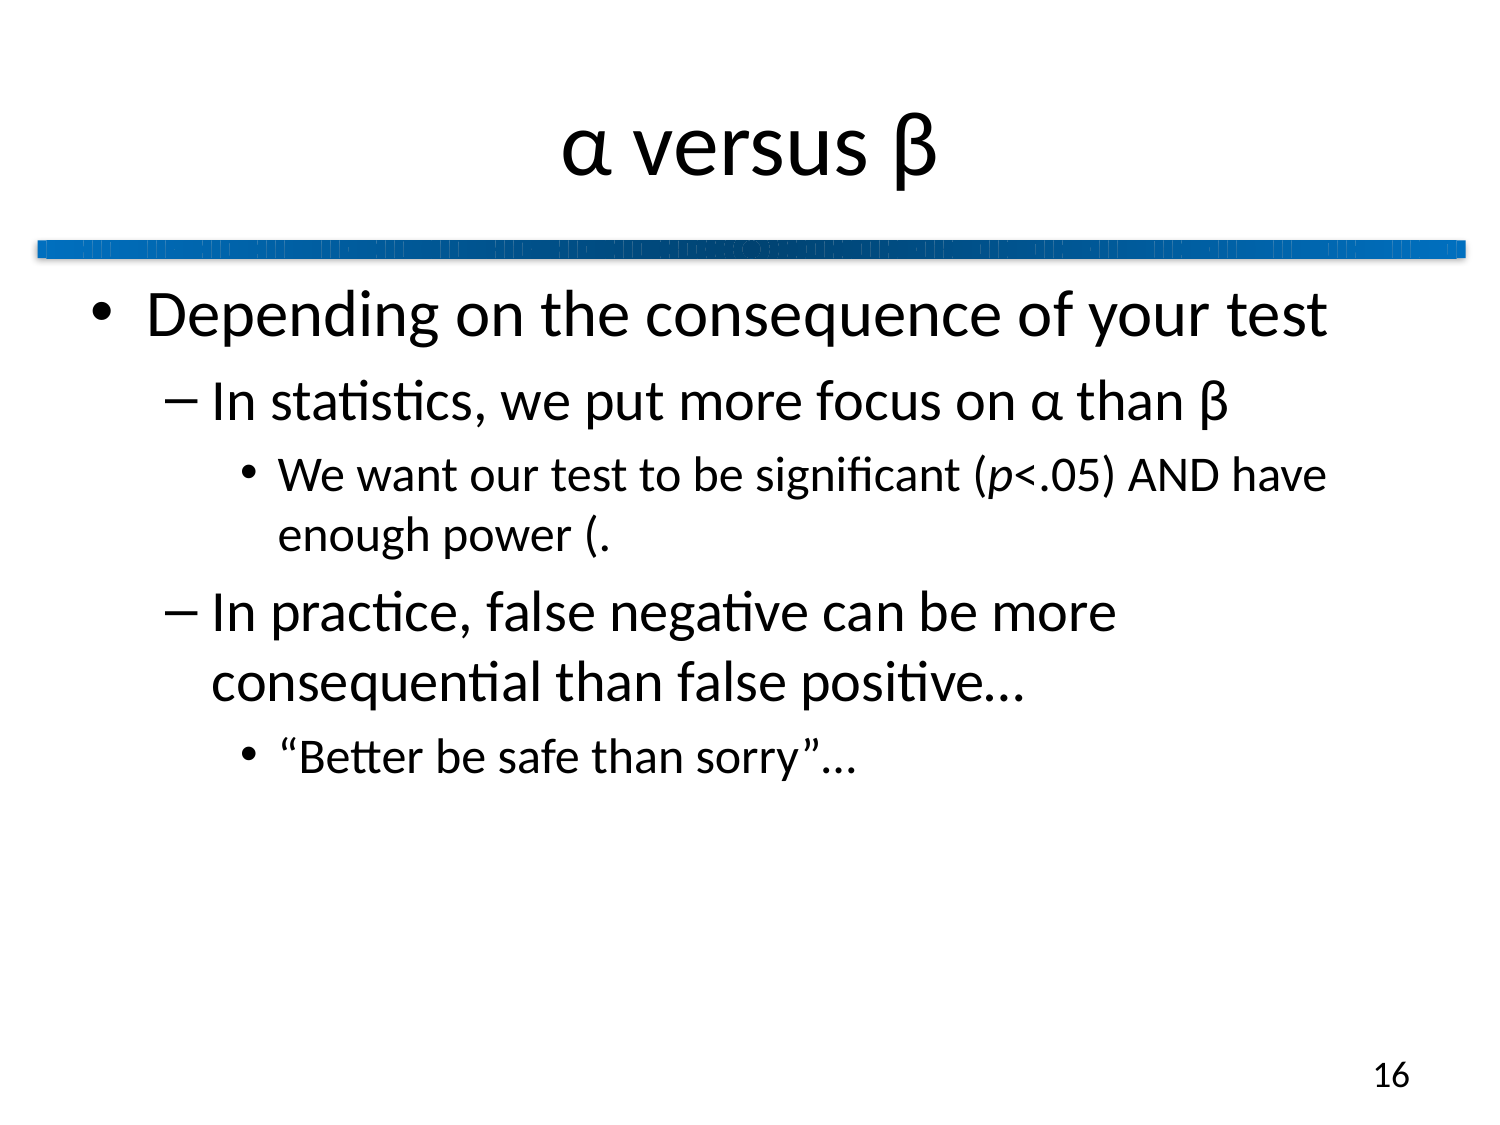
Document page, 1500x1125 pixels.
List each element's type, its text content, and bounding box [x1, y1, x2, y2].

title α versus β [75, 45, 1425, 233]
slide_number 16 [1074, 1042, 1425, 1103]
